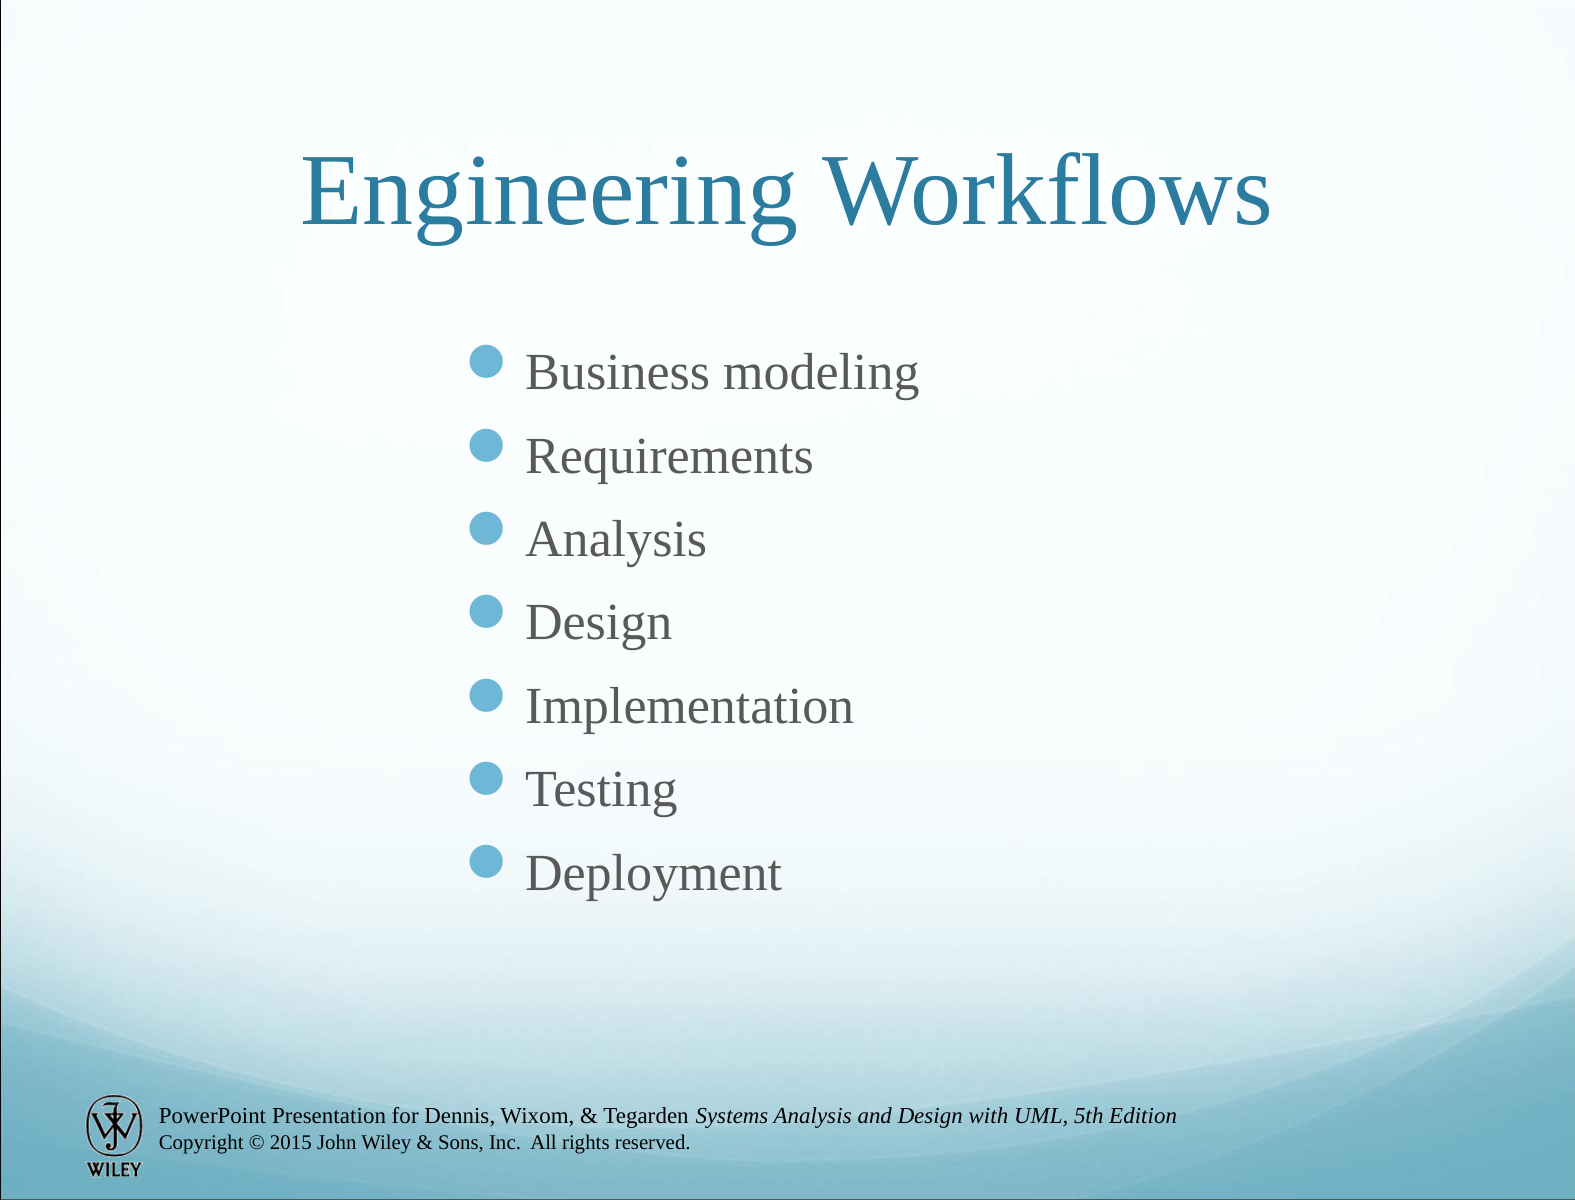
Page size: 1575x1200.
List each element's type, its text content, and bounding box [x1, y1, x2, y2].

picture [0, 0, 1575, 1200]
title Engineering Workflows [94, 19, 1480, 253]
list Business modeling Requirements Analysis Design Implementation Testing Deployment [448, 329, 1024, 975]
